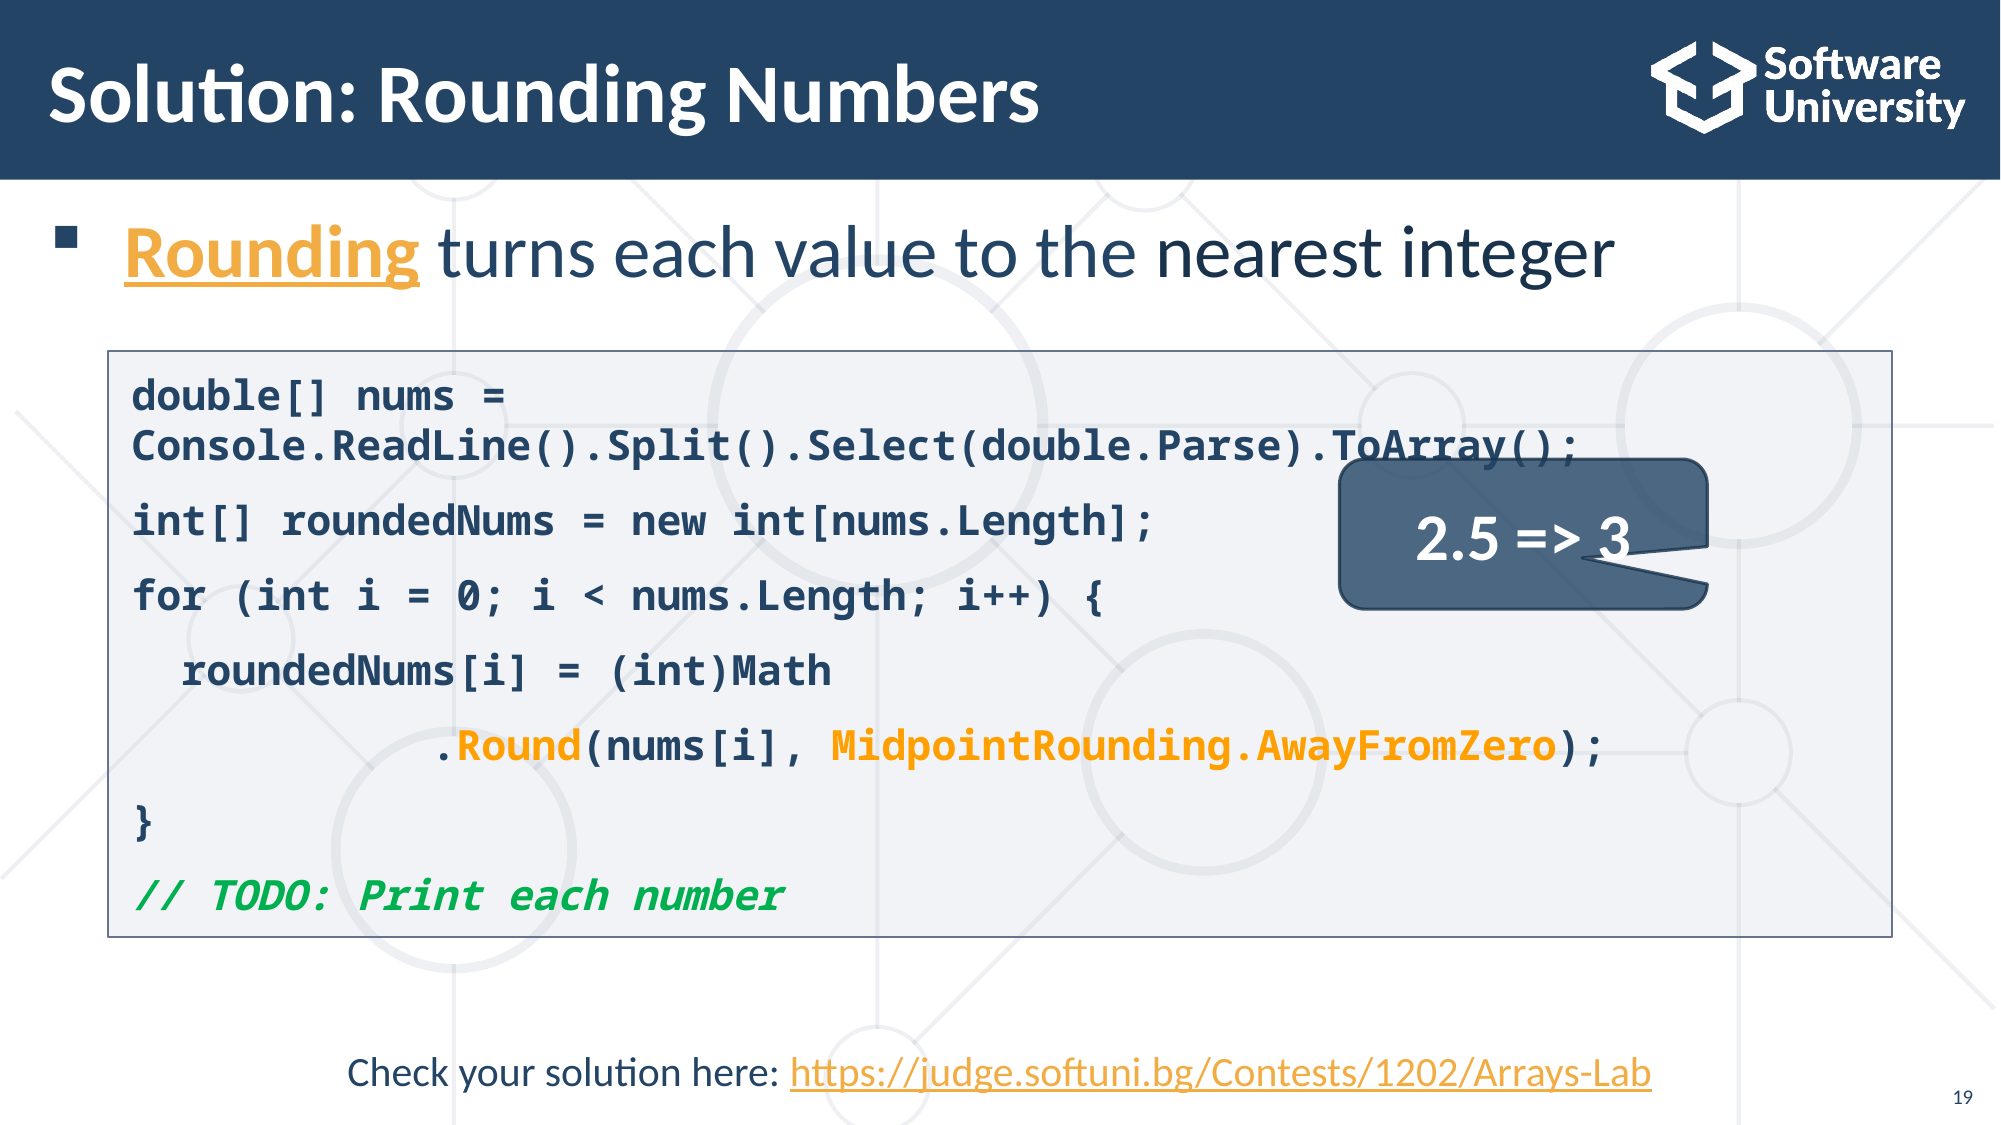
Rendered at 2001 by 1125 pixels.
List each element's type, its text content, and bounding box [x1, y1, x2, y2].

title Solution: Rounding Numbers [31, 16, 1625, 162]
text_box 2.5 => 3 [1337, 456, 1710, 612]
text_box Check your solution here: https://judge.softuni.bg/Contests/1202/Arrays-Lab [131, 1036, 1869, 1102]
text_box double[] nums = Console.ReadLine().Split().Select(double.Parse).ToArray(); int[] roundedNums = new int[nums.Length]; for (int i = 0; i < nums.Length; i++) { roundedNums[i] = (int)Math .Round(nums[i], MidpointRounding.AwayFromZero); } // TODO: Print each number [107, 351, 1893, 937]
list Rounding turns each value to the nearest integer [31, 196, 1969, 1047]
picture [1651, 41, 1966, 134]
slide_number 19 [1927, 1067, 1989, 1117]
